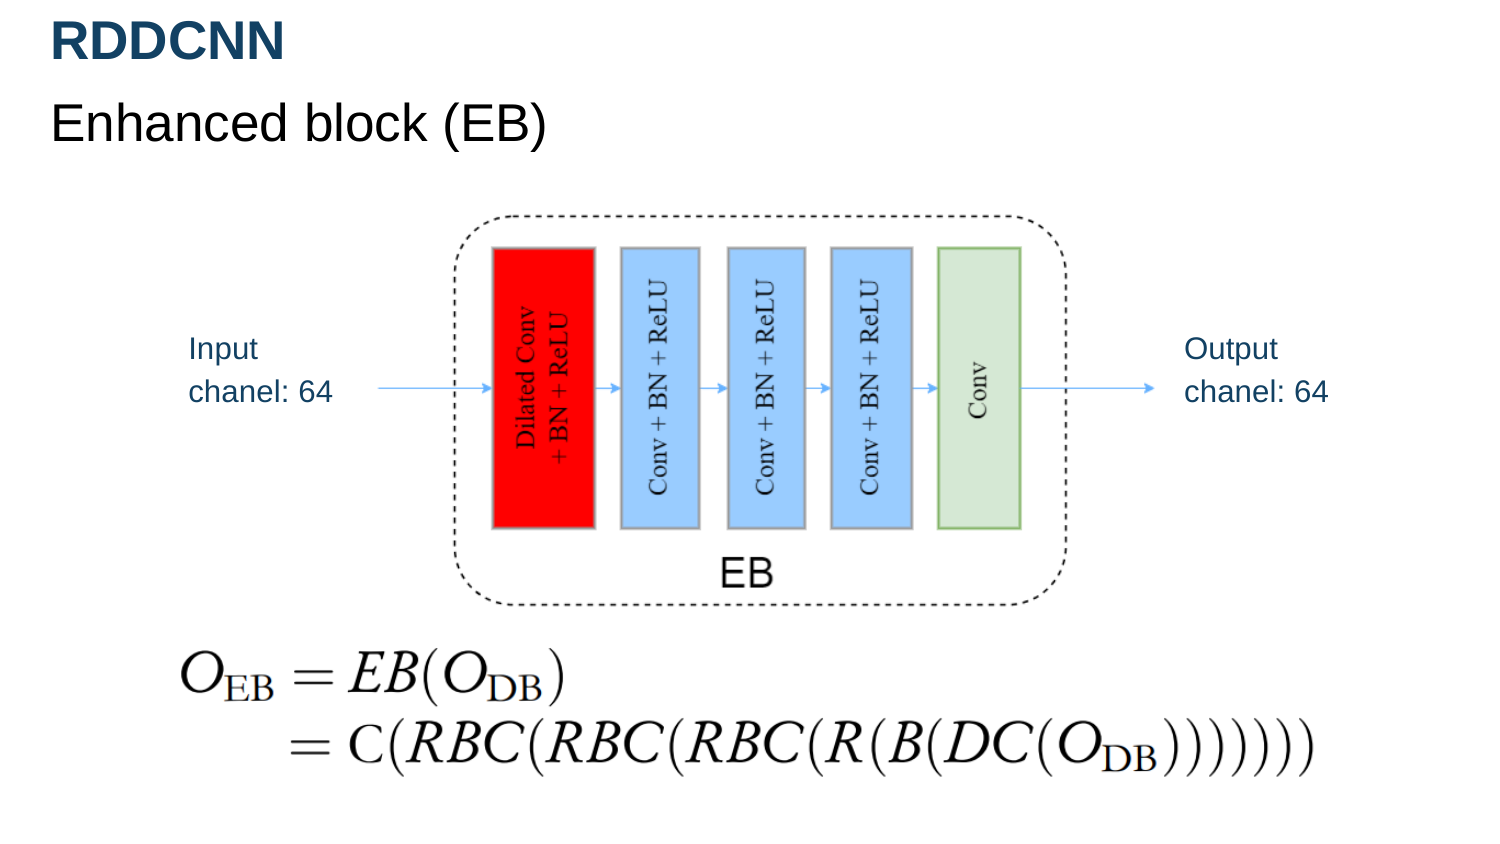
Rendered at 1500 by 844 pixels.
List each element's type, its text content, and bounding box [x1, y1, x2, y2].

text_box Input chanel: 64 [173, 315, 360, 485]
picture [365, 183, 1180, 617]
text_box Output chanel: 64 [1184, 315, 1373, 485]
title RDDCNN [35, 0, 647, 65]
picture [155, 624, 1331, 804]
title Enhanced block (EB) [35, 72, 1434, 167]
